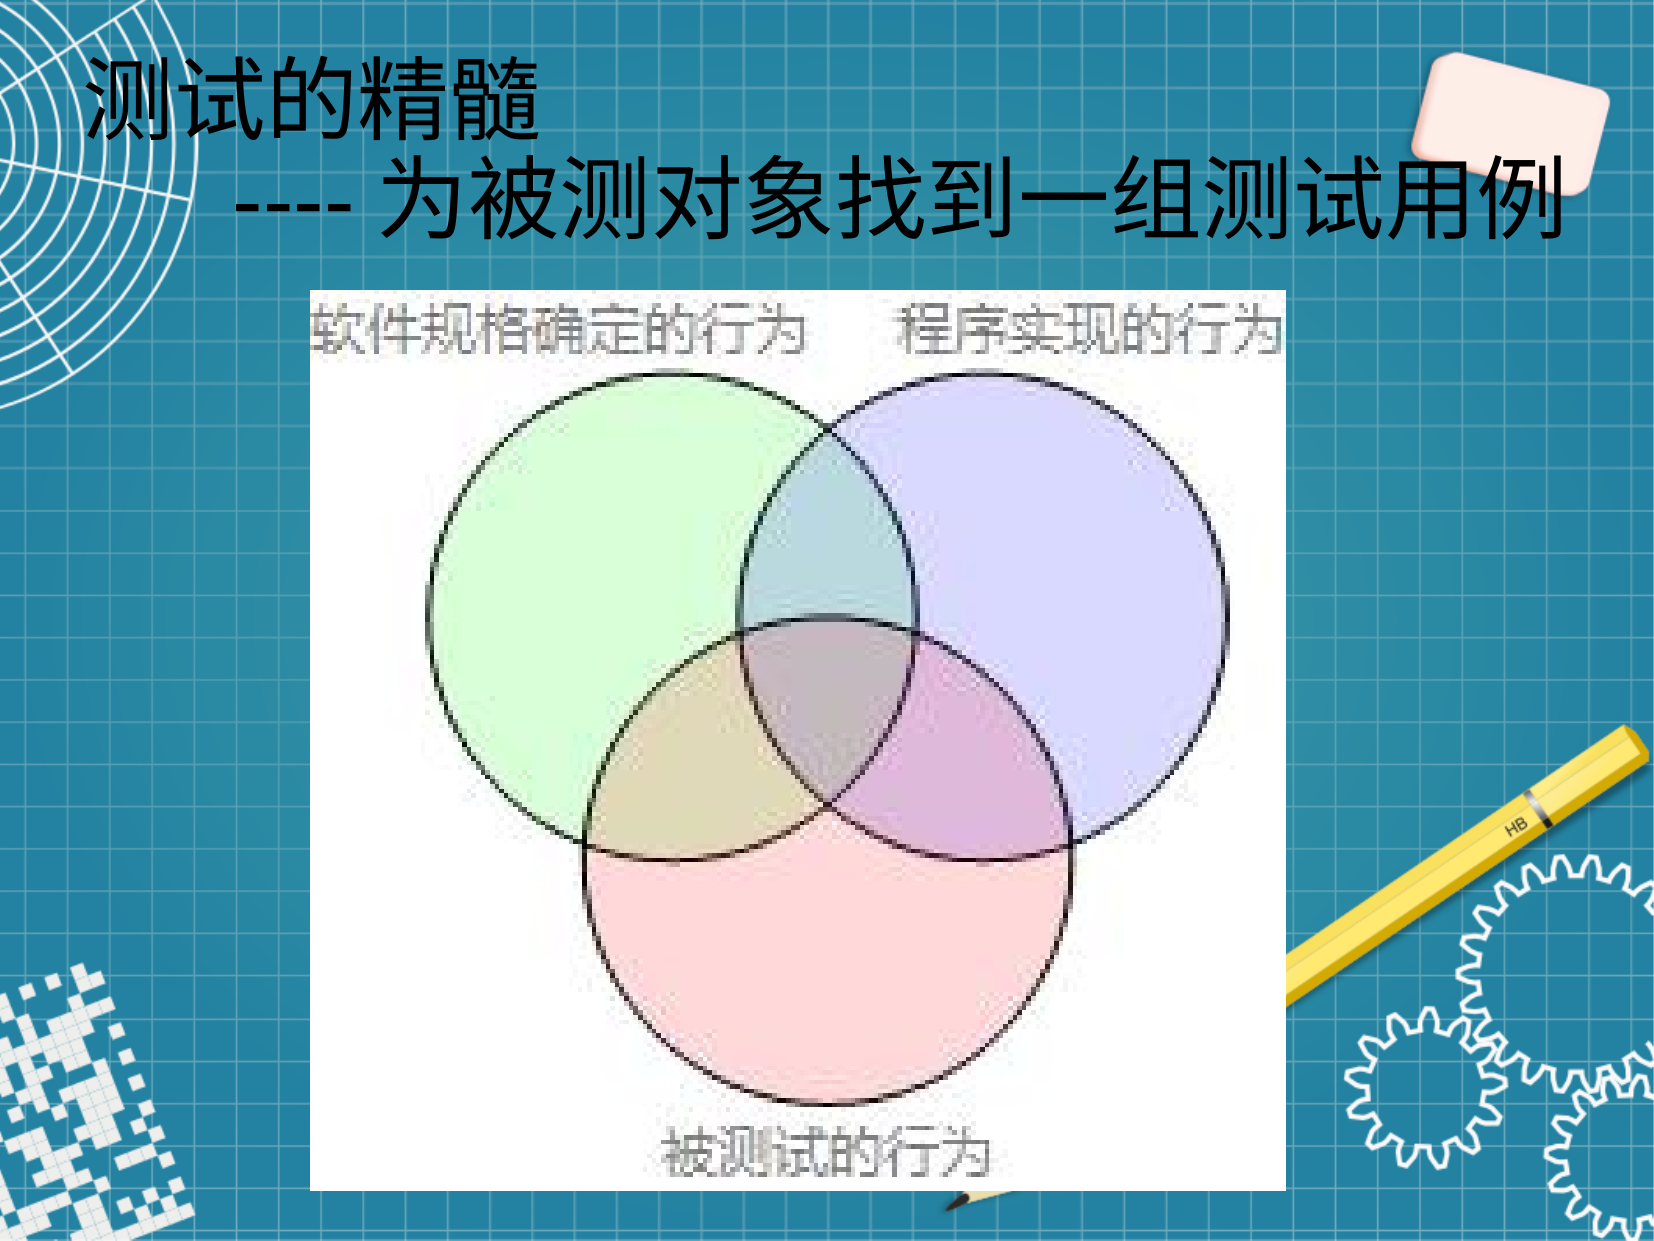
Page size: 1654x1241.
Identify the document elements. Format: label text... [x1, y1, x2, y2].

picture [0, 0, 1654, 1241]
title 测试的精髓 ----为被测对象找到一组测试用例 [82, 49, 1571, 257]
